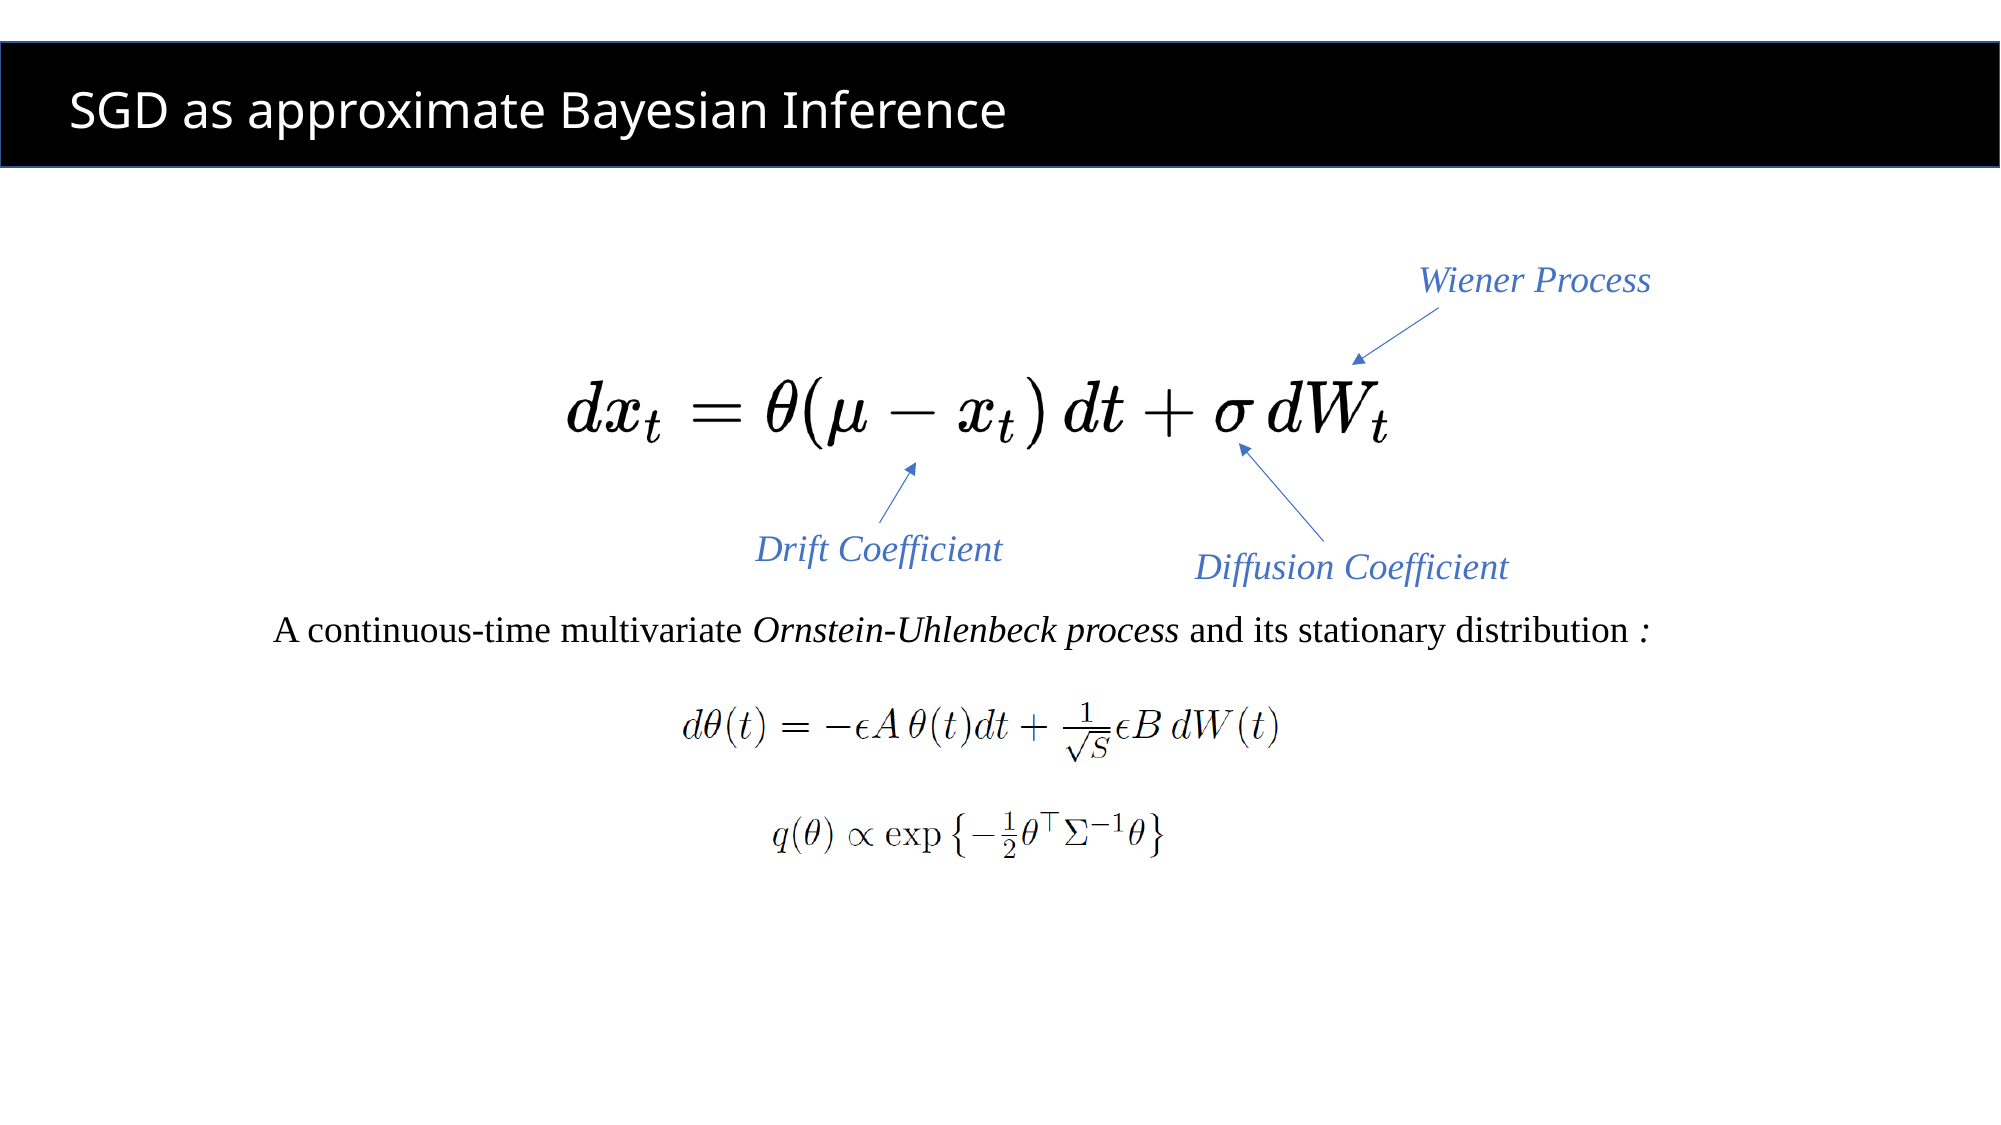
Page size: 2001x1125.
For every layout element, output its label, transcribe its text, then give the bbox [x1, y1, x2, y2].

text_box Drift Coefficient [725, 516, 1035, 576]
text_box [1238, 443, 1324, 542]
picture [755, 801, 1170, 866]
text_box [1352, 307, 1439, 365]
text_box Diffusion Coefficient [1169, 534, 1535, 595]
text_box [0, 42, 2000, 168]
text_box Wiener Process [1352, 247, 1718, 307]
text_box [879, 462, 917, 523]
picture [670, 693, 1292, 767]
picture [556, 356, 1403, 467]
